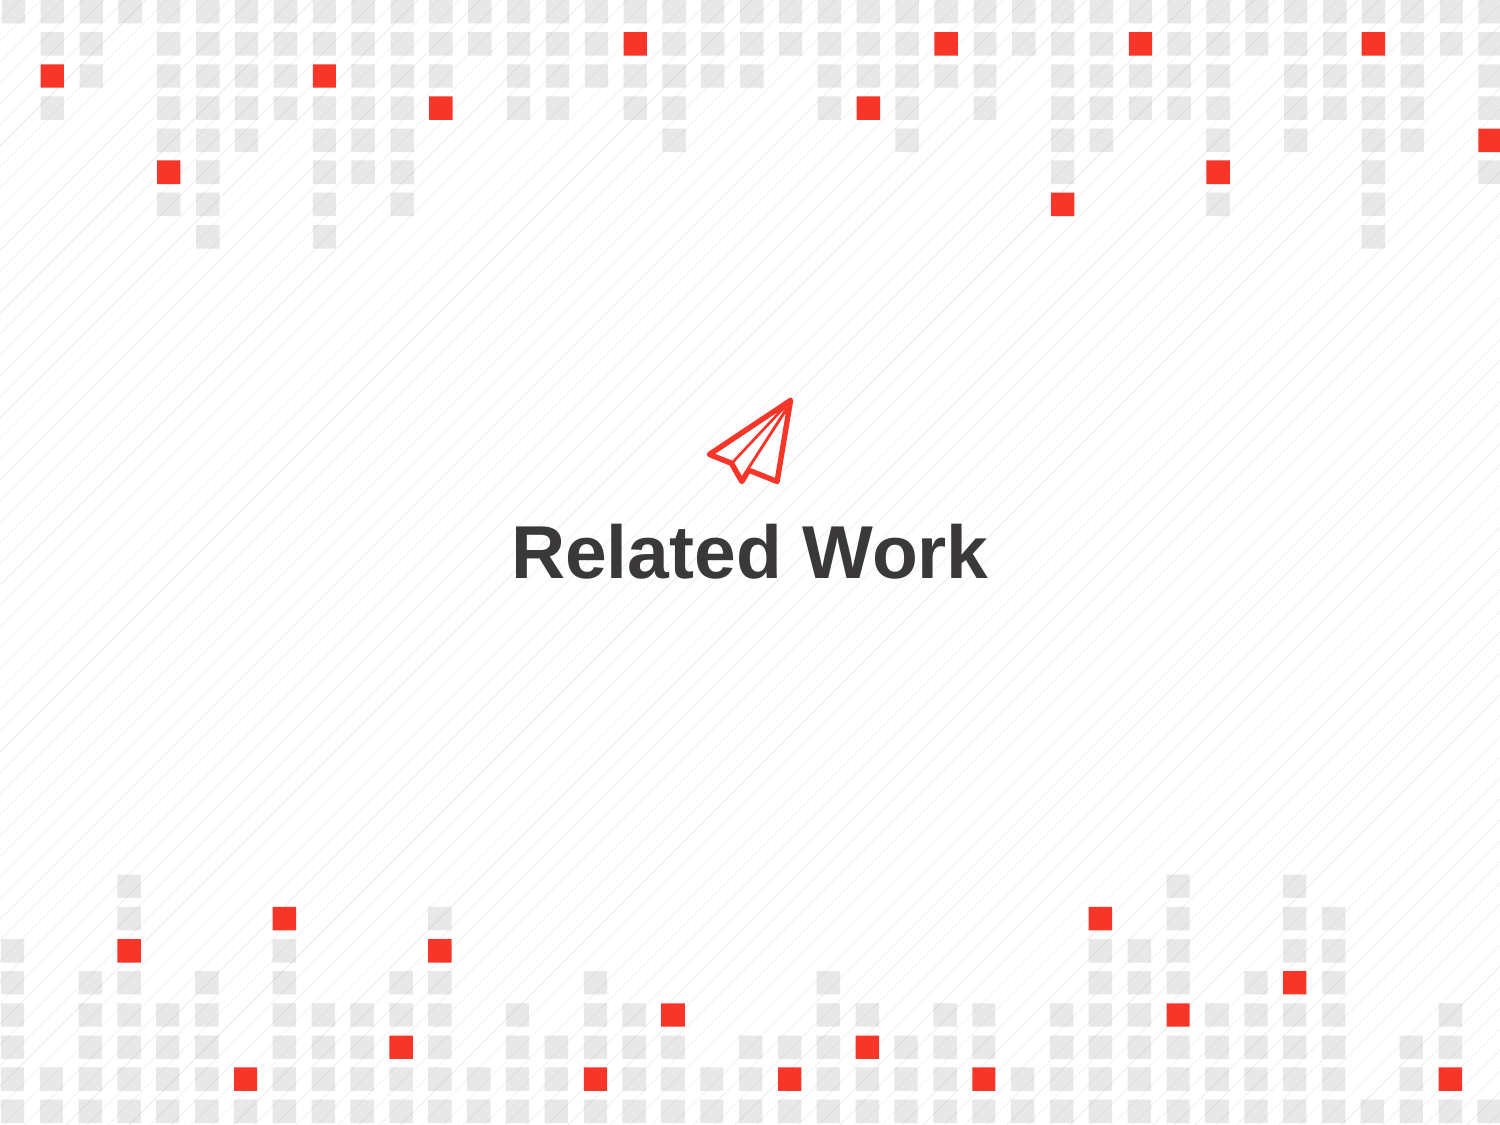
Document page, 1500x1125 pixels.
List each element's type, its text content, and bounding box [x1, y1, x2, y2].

text_box Related Work [496, 496, 1004, 601]
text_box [0, 874, 1500, 1124]
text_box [1, 0, 1500, 249]
text_box [706, 397, 794, 485]
